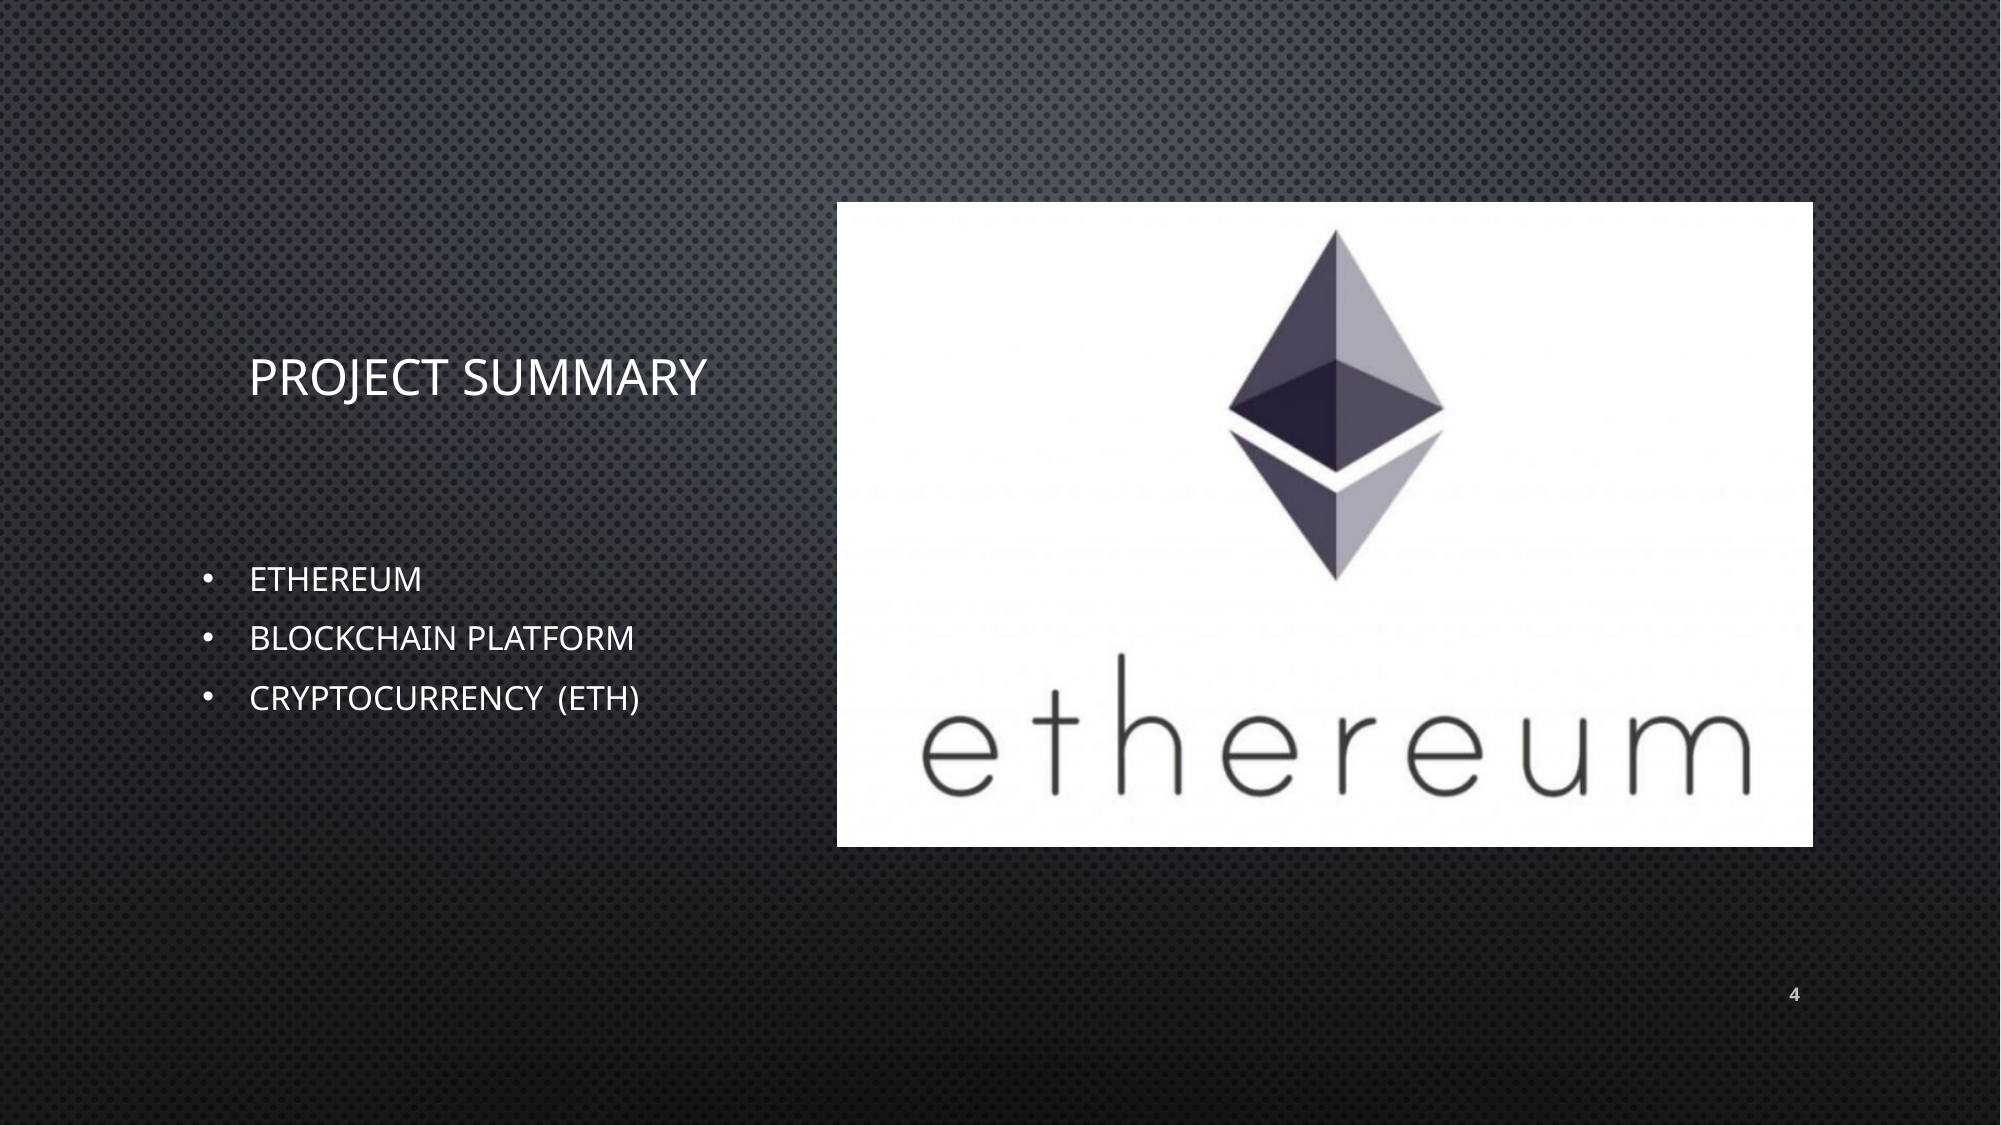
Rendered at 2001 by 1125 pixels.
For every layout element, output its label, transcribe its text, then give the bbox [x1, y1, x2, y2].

slide_number 4 [1724, 965, 1816, 1025]
list Ethereum Blockchain platform Cryptocurrency (ETH) [187, 487, 770, 788]
title Project summary [187, 262, 770, 487]
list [836, 202, 1813, 848]
